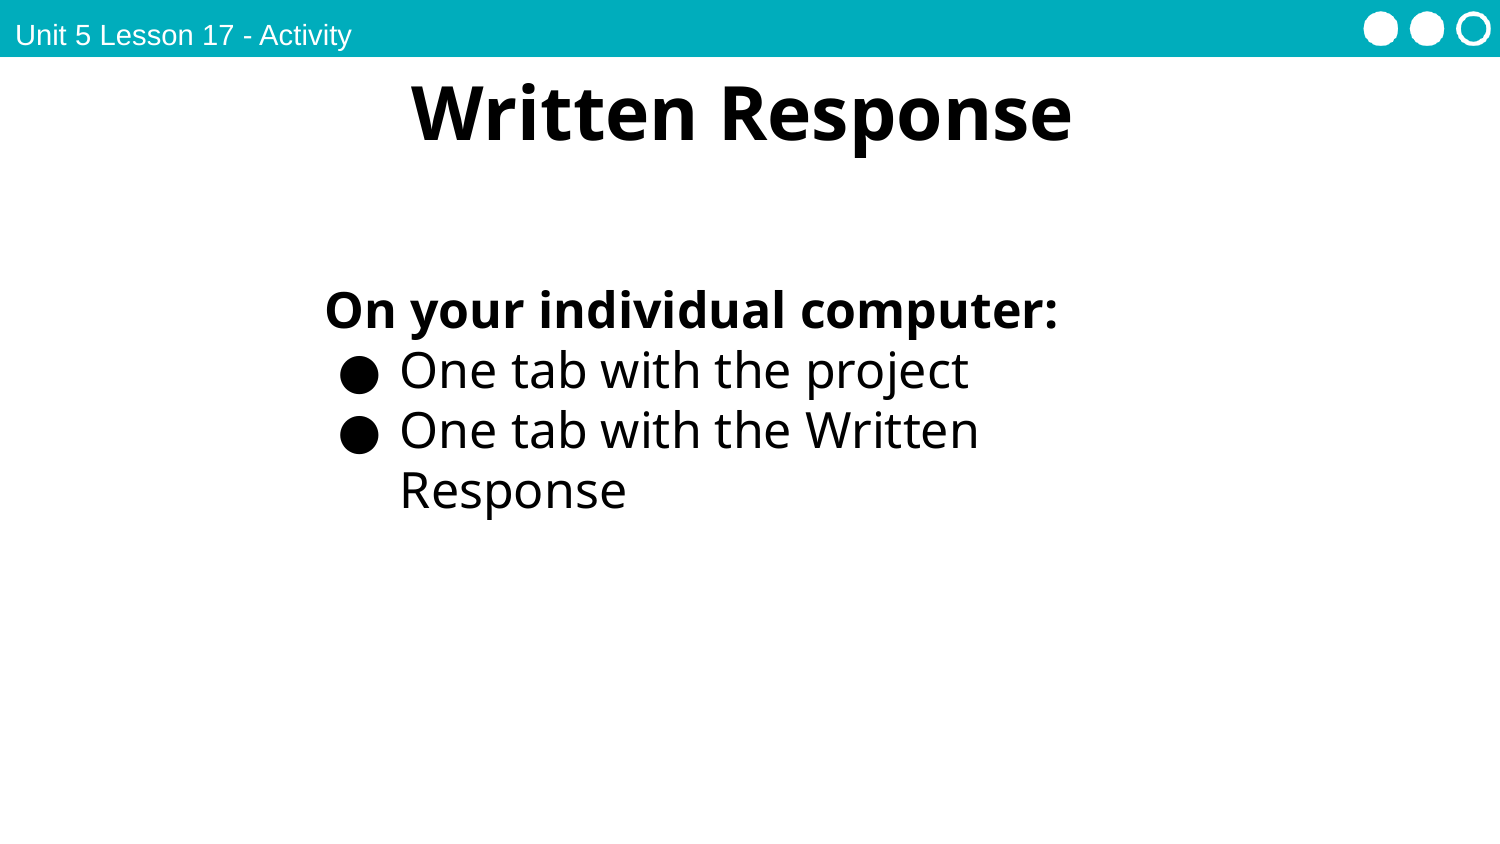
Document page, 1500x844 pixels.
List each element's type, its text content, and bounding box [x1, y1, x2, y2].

text_box On your individual computer: One tab with the project One tab with the Written Response [310, 263, 1190, 482]
text_box Unit 5 Lesson 17 - Activity [0, 0, 750, 58]
text_box Written Response [97, 50, 1389, 174]
picture [0, 0, 1500, 844]
